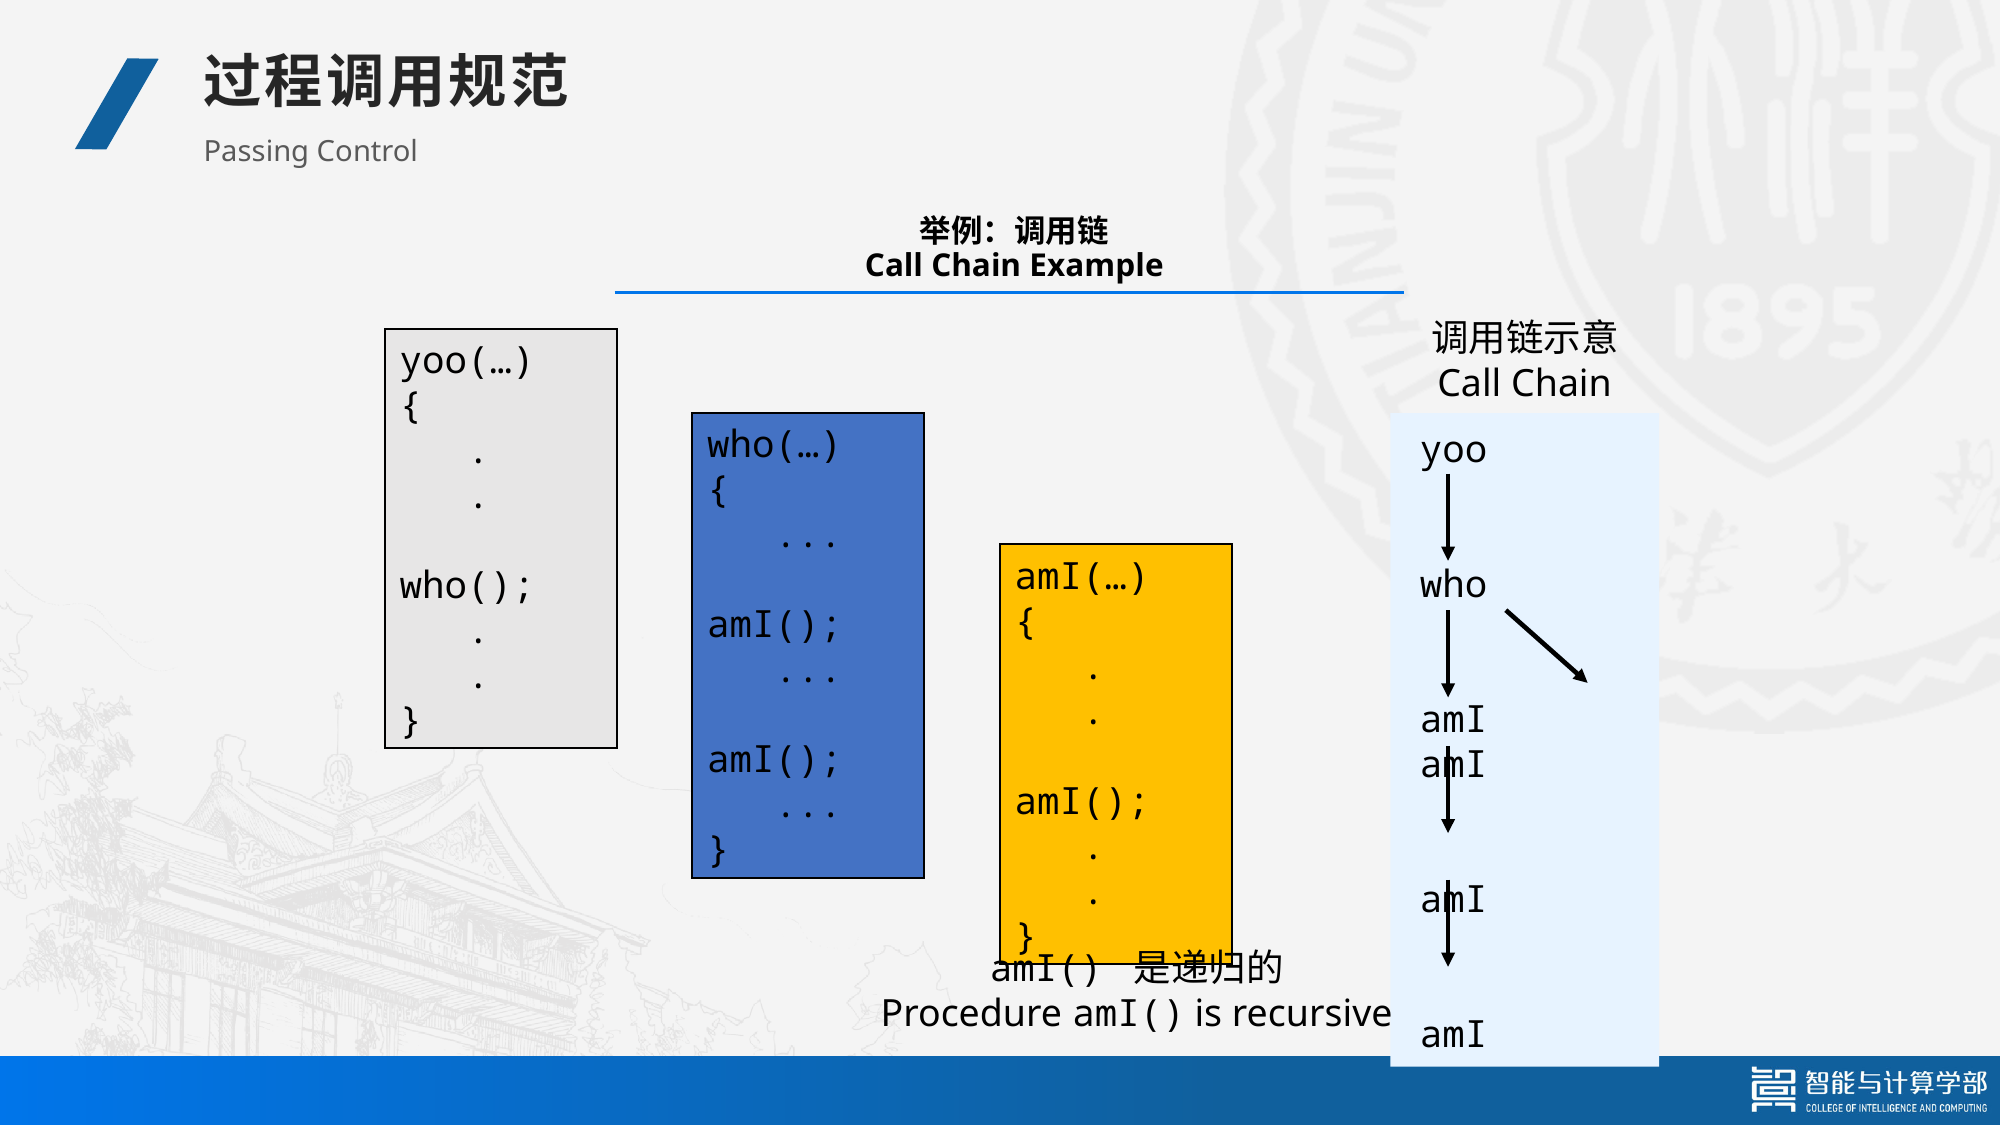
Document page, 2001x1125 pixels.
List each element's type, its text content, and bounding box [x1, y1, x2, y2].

title 举例：调用链 Call Chain Example [167, 207, 1861, 291]
text_box amI() 是递归的 Procedure amI() is recursive [865, 936, 1408, 1042]
text_box who(…) { ... amI(); ... amI(); ... } [691, 412, 925, 879]
picture [1741, 1056, 1999, 1125]
list Passing Control [188, 128, 893, 192]
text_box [1390, 412, 1660, 1034]
text_box amI(…) { . . amI(); . . } [999, 543, 1233, 936]
text_box 调用链示意 Call Chain [1416, 307, 1634, 412]
list 过程调用规范 [188, 45, 1326, 124]
text_box yoo(…) { . . who(); . . } [384, 328, 618, 749]
